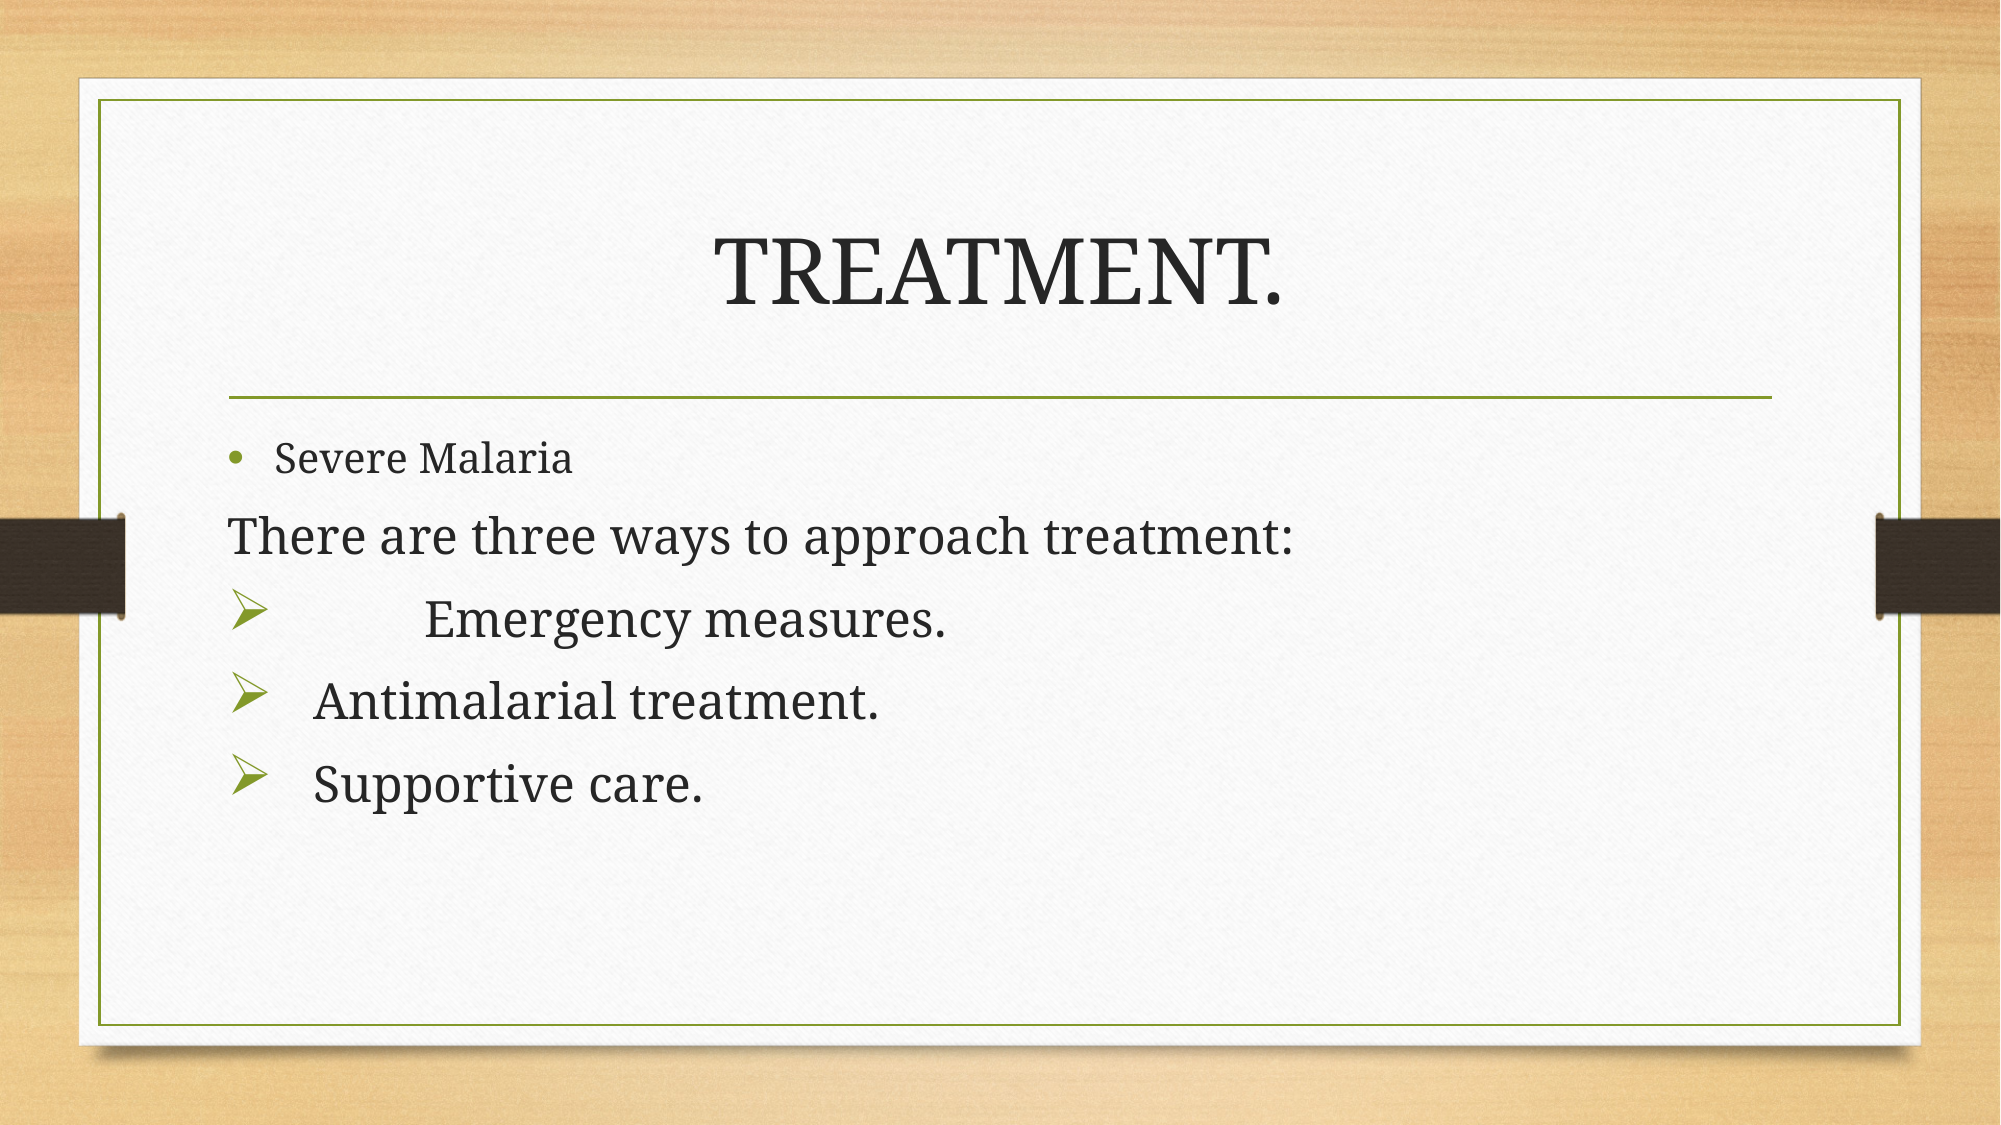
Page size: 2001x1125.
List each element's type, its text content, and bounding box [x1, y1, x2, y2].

title TREATMENT. [212, 161, 1788, 375]
list Severe Malaria There are three ways to approach treatment: Emergency measures. Antimalarial treatment. Supportive care. [212, 419, 1788, 964]
picture [0, 0, 2001, 1125]
